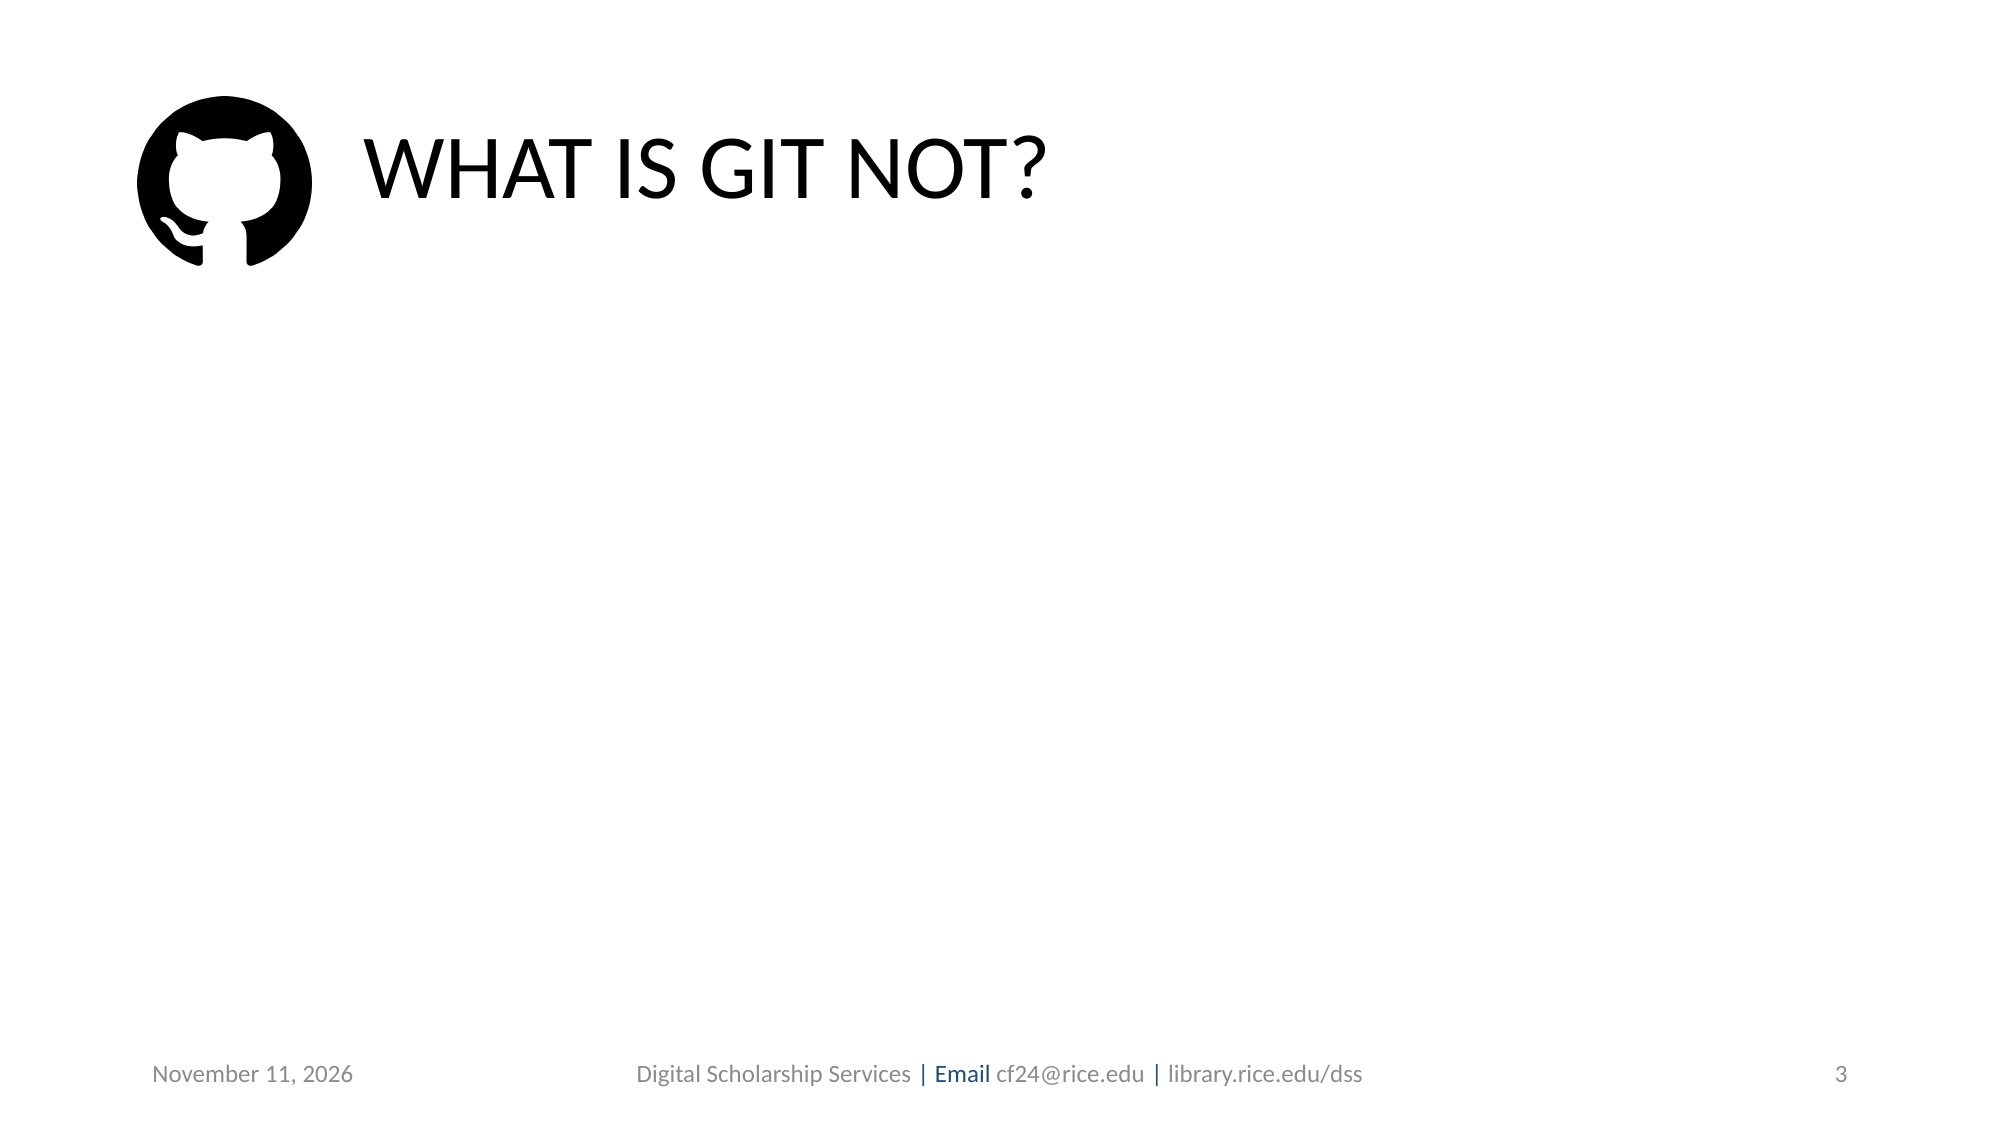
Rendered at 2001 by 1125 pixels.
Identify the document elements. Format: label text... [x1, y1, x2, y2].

footer Digital Scholarship Services | Email cf24@rice.edu | library.rice.edu/dss [587, 1042, 1413, 1103]
picture [137, 96, 312, 270]
slide_number 3 [1413, 1042, 1863, 1103]
title WHAT IS GIT NOT? [348, 59, 1863, 278]
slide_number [137, 1042, 587, 1103]
